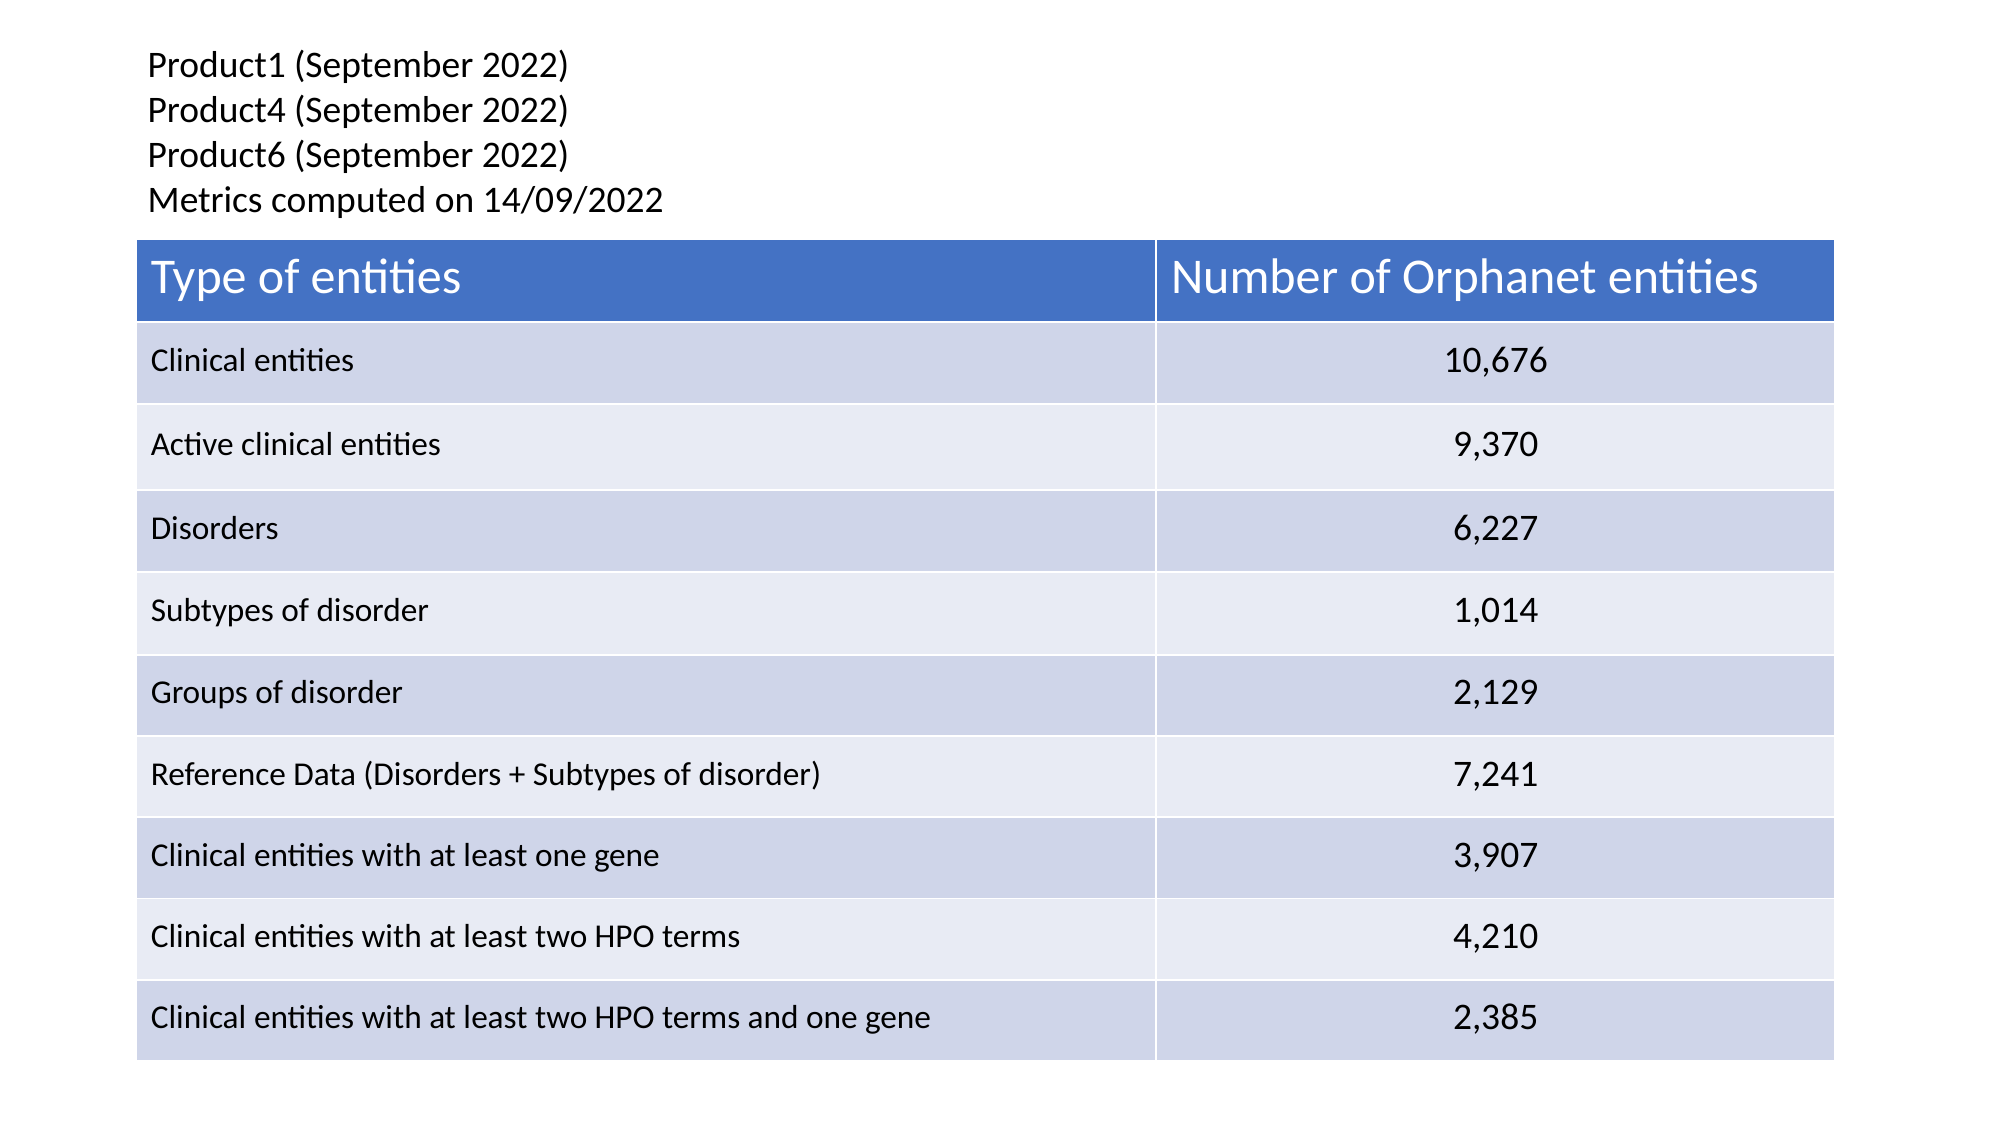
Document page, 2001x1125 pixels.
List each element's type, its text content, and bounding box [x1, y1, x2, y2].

table_cell 10,676 [1157, 323, 1834, 403]
table_cell 2,385 [1157, 981, 1834, 1060]
table_cell 1,014 [1157, 573, 1834, 654]
table_cell Disorders [137, 491, 1155, 571]
text_box Product1 (September 2022) Product4 (September 2022) Product6 (September 2022) Metrics computed on 14/09/2022 [132, 32, 1581, 228]
table_header Type of entities [137, 240, 1155, 321]
table_cell Groups of disorder [137, 656, 1155, 735]
table_cell Clinical entities with at least two HPO terms [137, 899, 1155, 979]
table_cell 4,210 [1157, 899, 1834, 979]
table_header Number of Orphanet entities [1157, 240, 1834, 321]
table_cell Reference Data (Disorders + Subtypes of disorder) [137, 737, 1155, 816]
table_cell Subtypes of disorder [137, 573, 1155, 654]
table_cell Active clinical entities [137, 405, 1155, 489]
table_cell 7,241 [1157, 737, 1834, 816]
table_cell 3,907 [1157, 818, 1834, 898]
table_cell 9,370 [1157, 405, 1834, 489]
table_cell Clinical entities with at least two HPO terms and one gene [137, 981, 1155, 1060]
table_cell 2,129 [1157, 656, 1834, 735]
table_cell Clinical entities with at least one gene [137, 818, 1155, 898]
table_cell Clinical entities [137, 323, 1155, 403]
table_cell 6,227 [1157, 491, 1834, 571]
